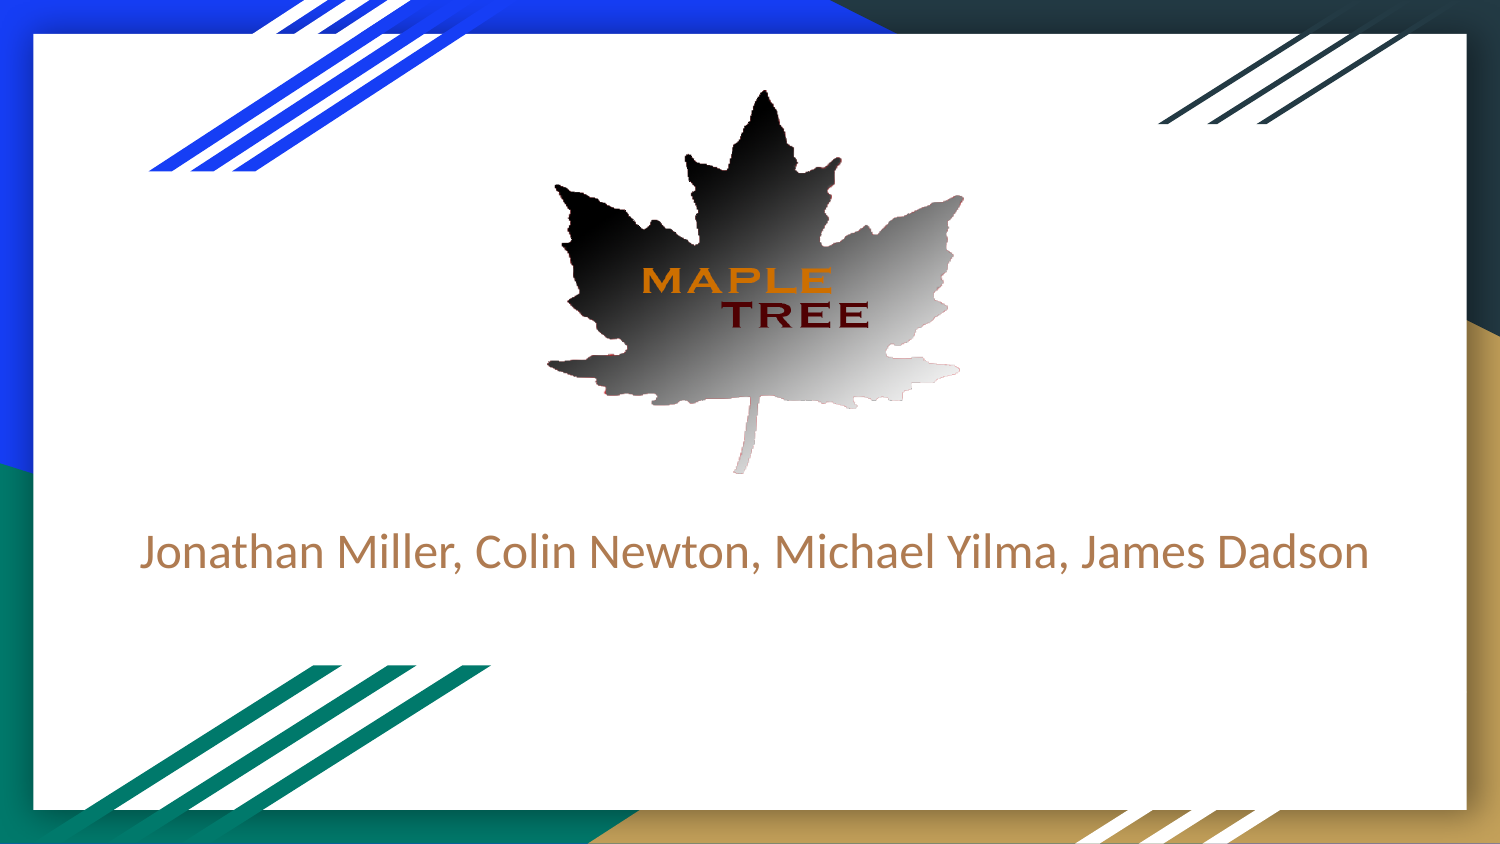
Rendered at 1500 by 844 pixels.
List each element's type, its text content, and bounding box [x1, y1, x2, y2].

picture [376, 41, 1134, 522]
subtitle Jonathan Miller, Colin Newton, Michael Yilma, James Dadson [51, 504, 1459, 644]
